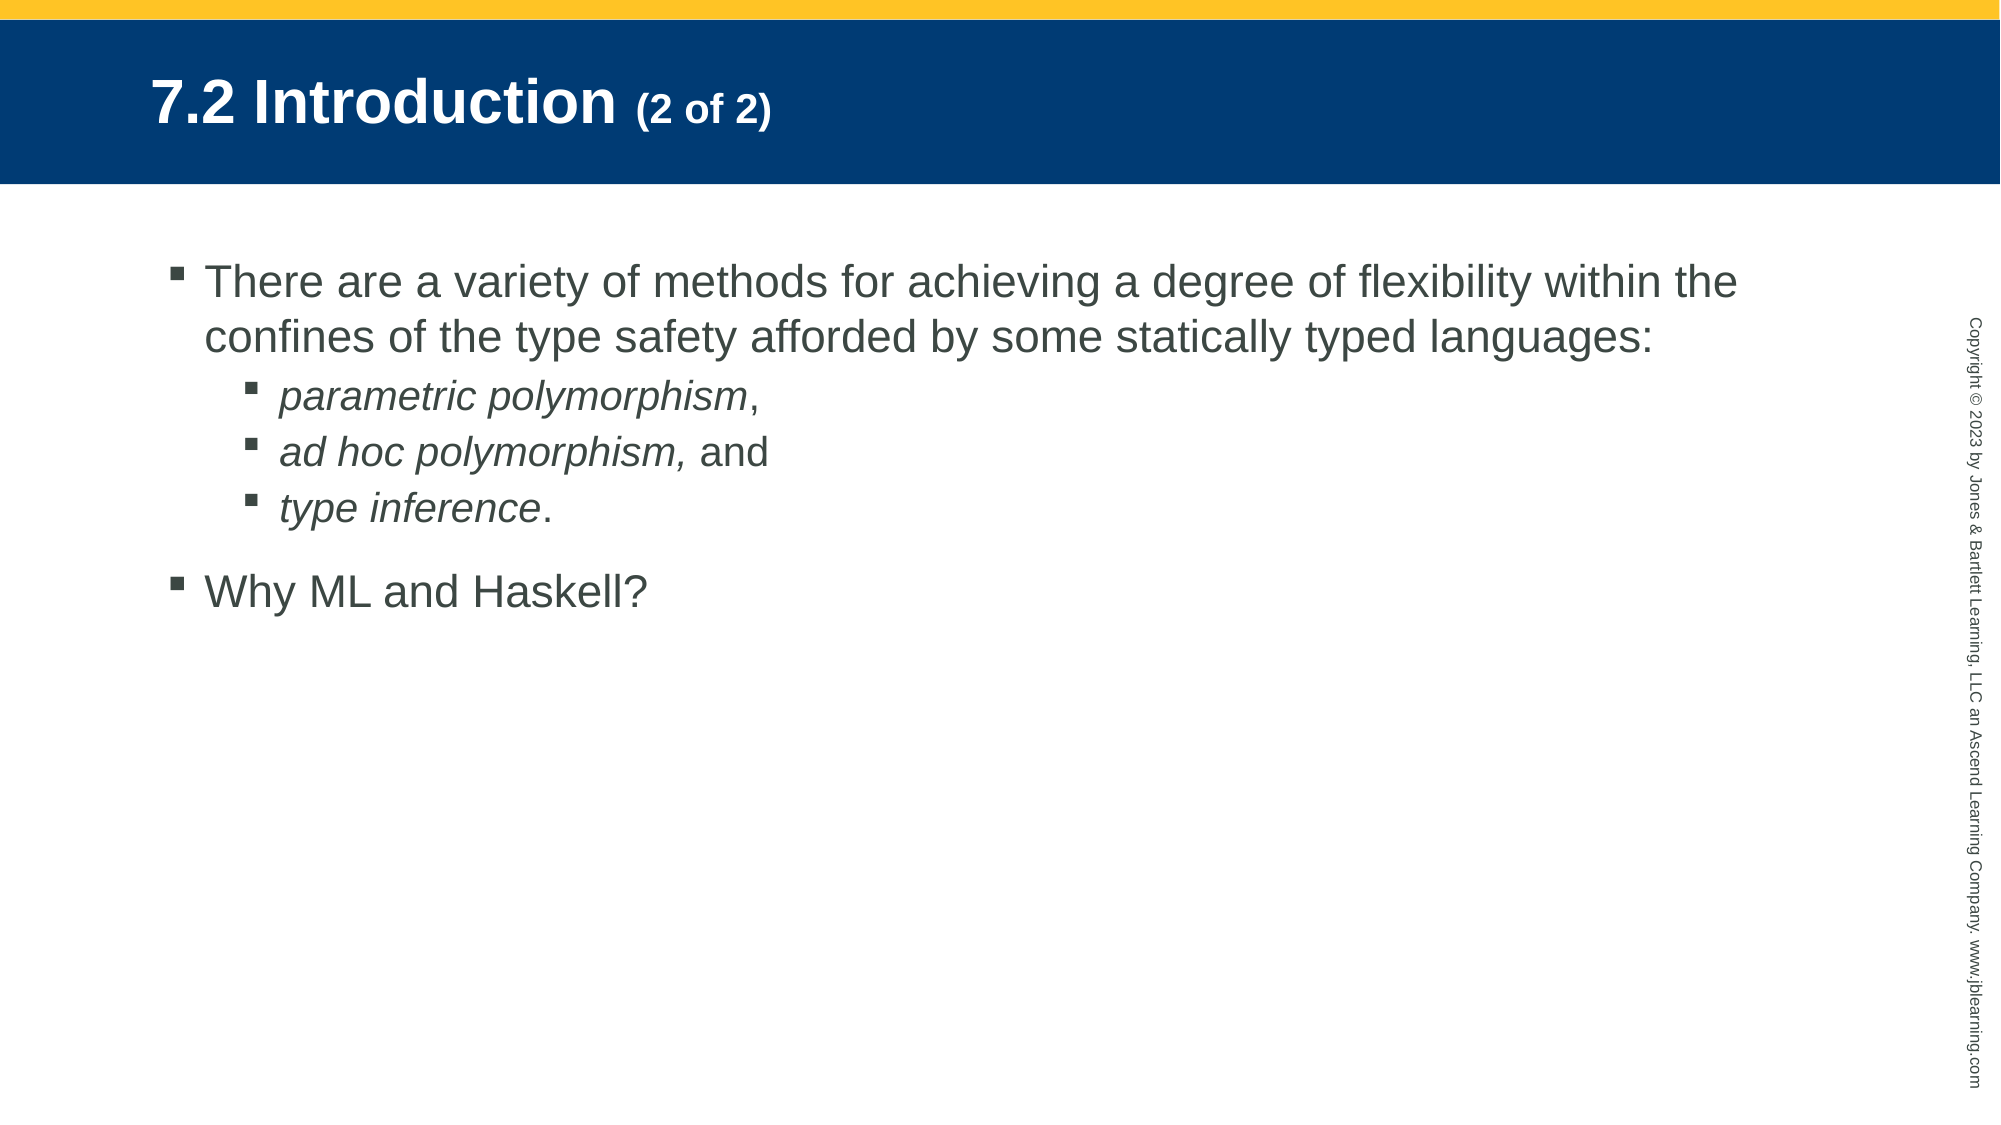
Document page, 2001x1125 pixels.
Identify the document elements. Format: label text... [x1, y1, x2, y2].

list There are a variety of methods for achieving a degree of flexibility within the confines of the type safety afforded by some statically typed languages: parametric polymorphism, ad hoc polymorphism, and type inference. Why ML and Haskell? [151, 244, 1840, 1016]
title 7.2 Introduction (2 of 2) [0, 19, 2000, 185]
